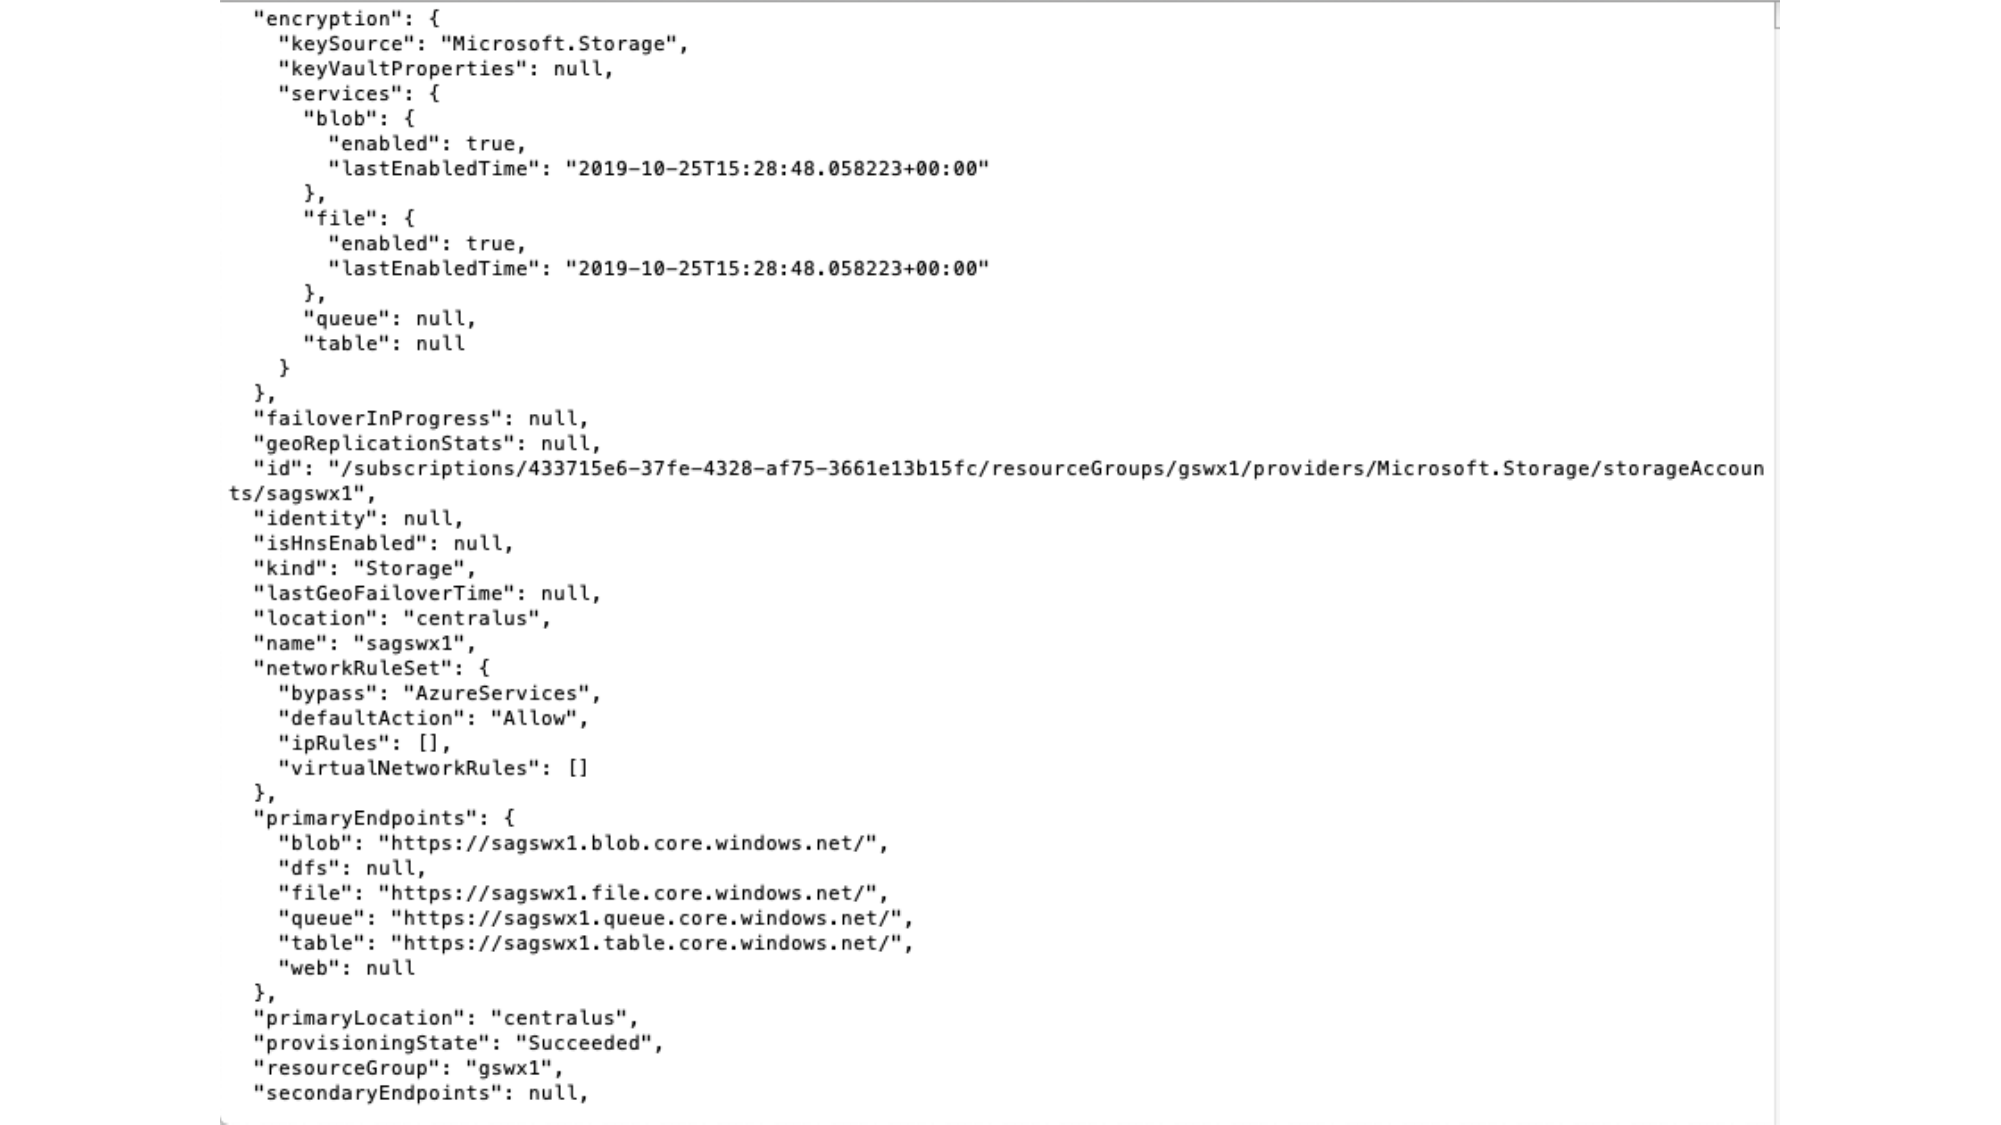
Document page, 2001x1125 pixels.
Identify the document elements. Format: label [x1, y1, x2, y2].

picture [220, 0, 1780, 1125]
